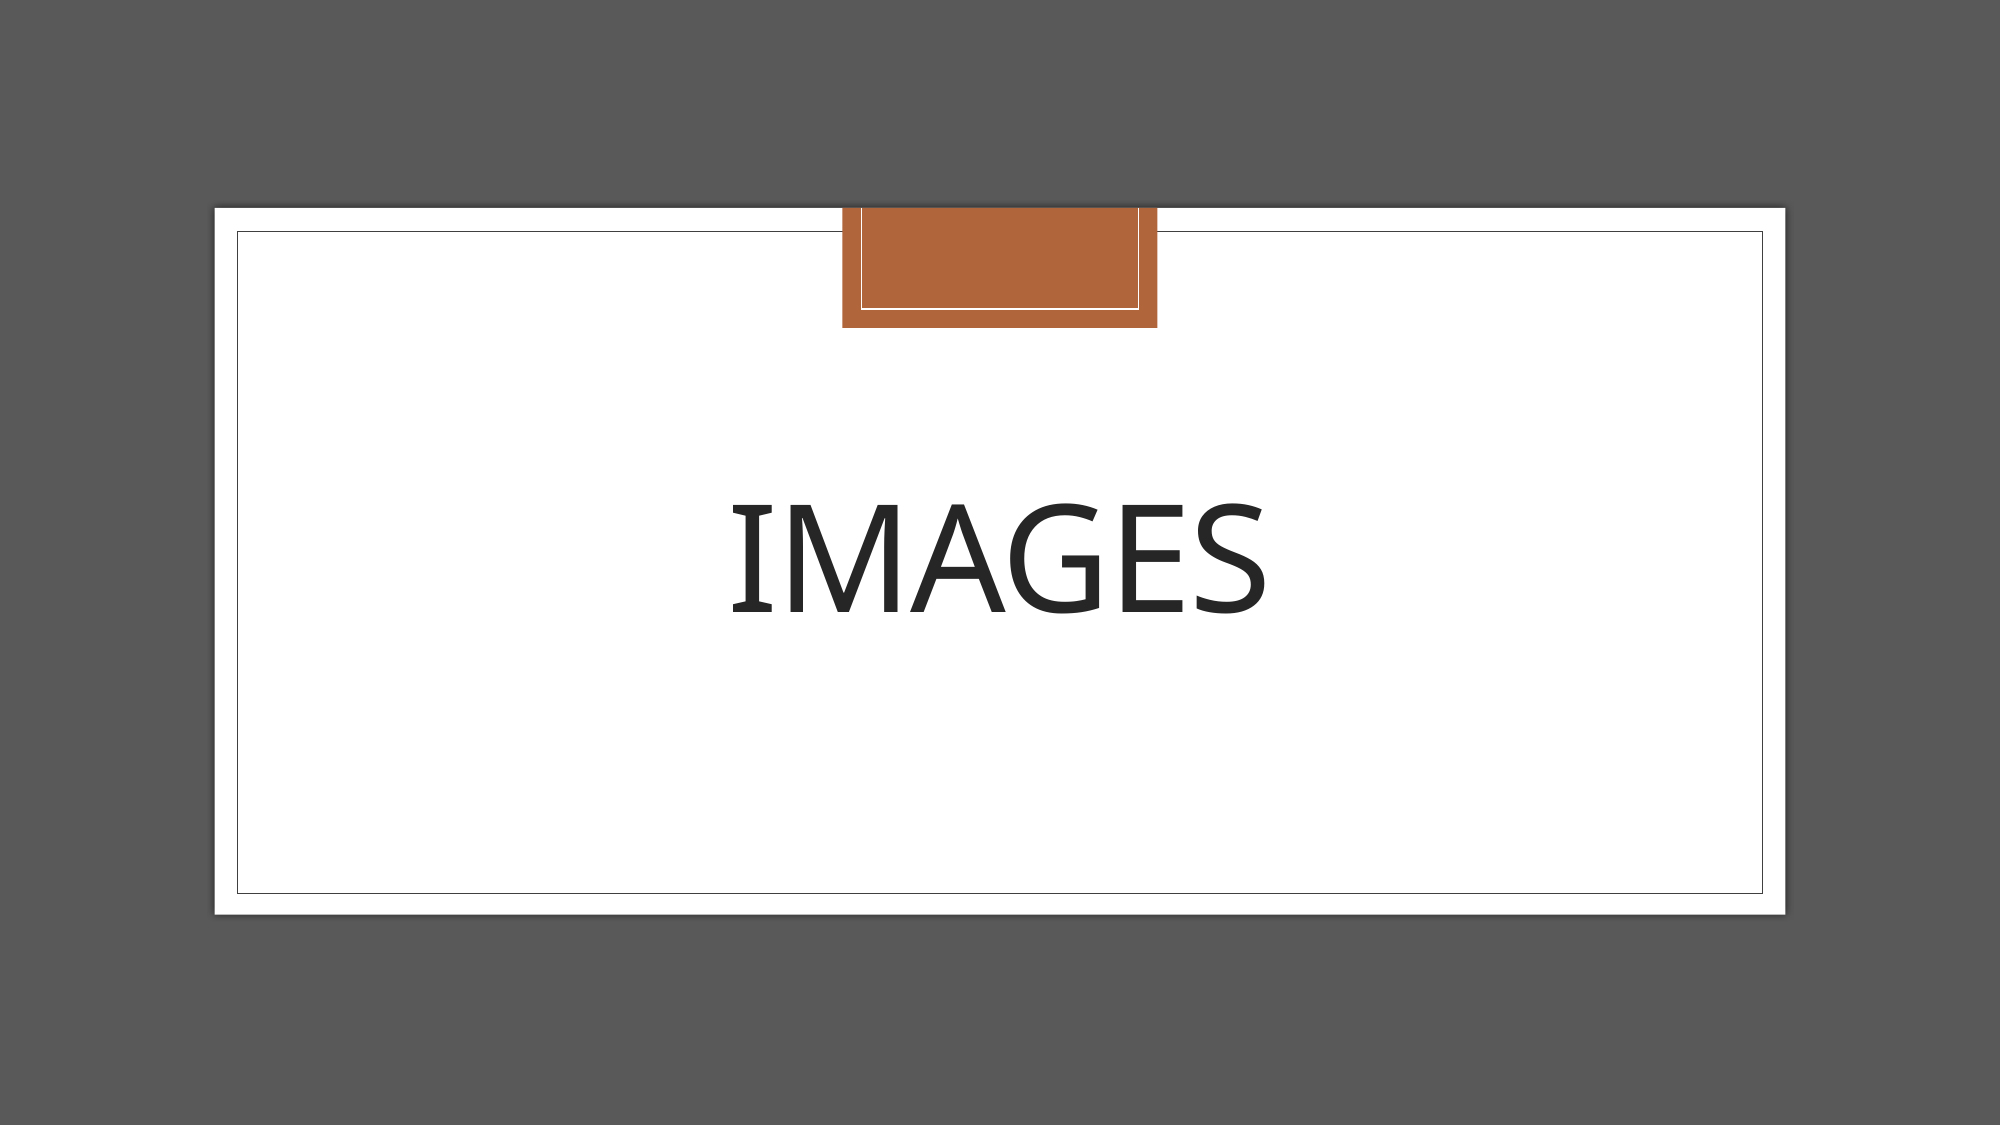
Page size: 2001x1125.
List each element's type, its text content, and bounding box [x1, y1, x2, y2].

title Images [267, 368, 1733, 769]
